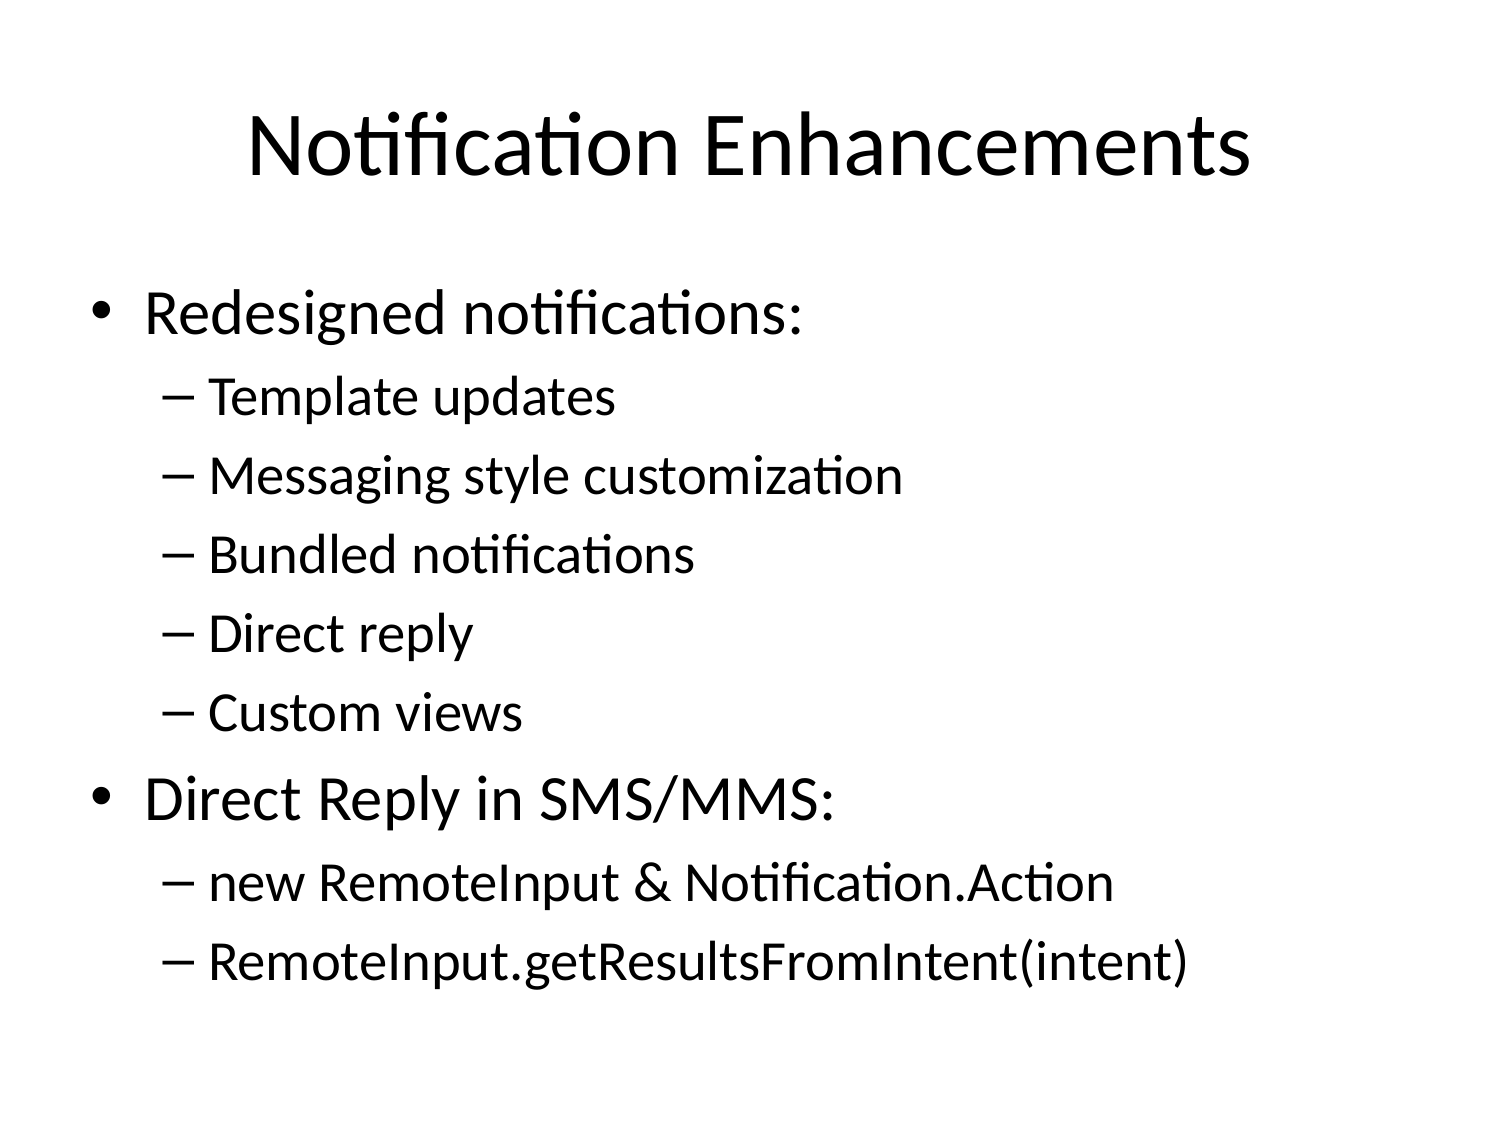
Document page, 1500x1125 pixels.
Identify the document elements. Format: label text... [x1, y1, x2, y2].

title Notification Enhancements [75, 45, 1425, 233]
list Redesigned notifications: Template updates Messaging style customization Bundled notifications Direct reply Custom views Direct Reply in SMS/MMS: new RemoteInput & Notification.Action RemoteInput.getResultsFromIntent(intent) [75, 262, 1425, 1005]
